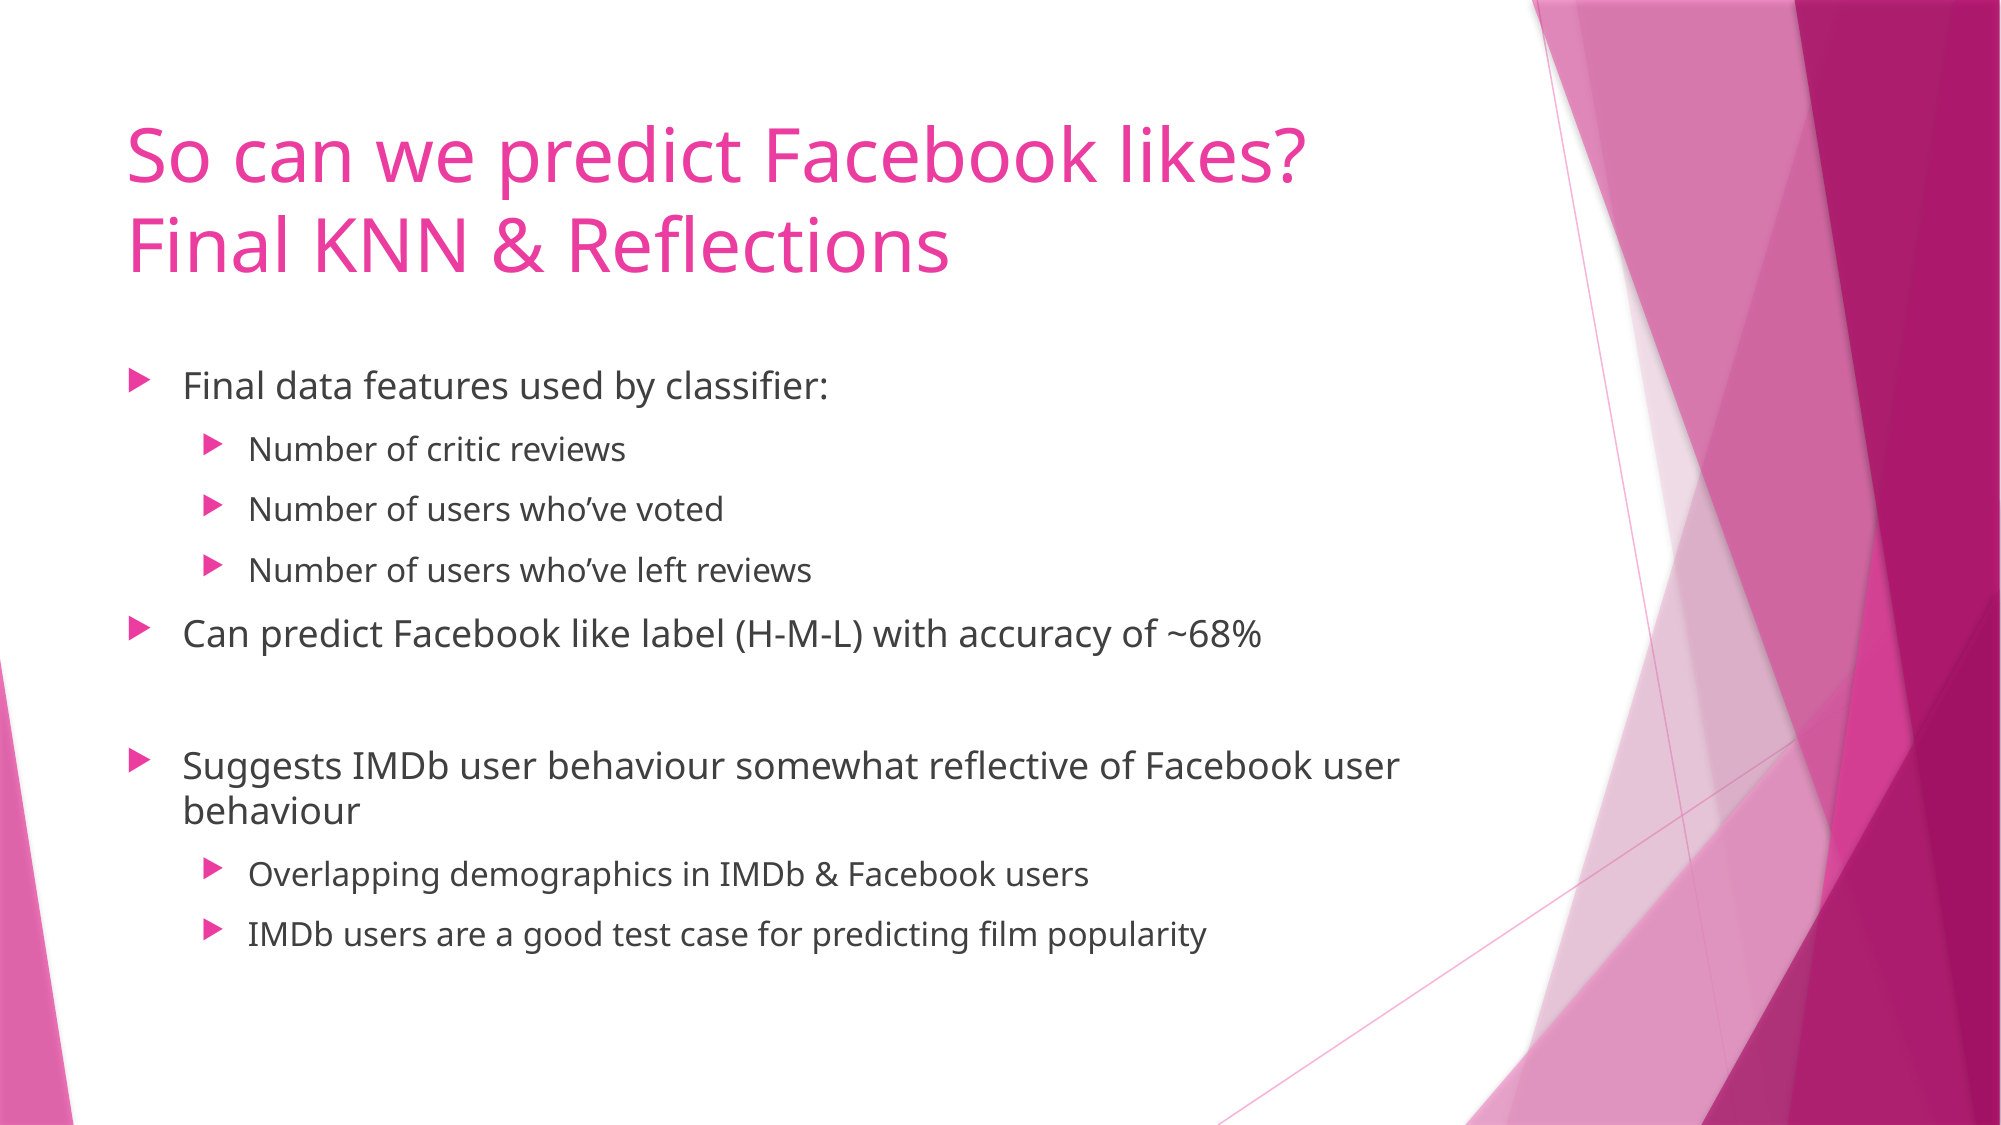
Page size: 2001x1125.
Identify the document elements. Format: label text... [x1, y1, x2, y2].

list Final data features used by classifier: Number of critic reviews Number of users who’ve voted Number of users who’ve left reviews Can predict Facebook like label (H-M-L) with accuracy of ~68% Suggests IMDb user behaviour somewhat reflective of Facebook user behaviour Overlapping demographics in IMDb & Facebook users IMDb users are a good test case for predicting film popularity [111, 354, 1522, 992]
title So can we predict Facebook likes? Final KNN & Reflections [111, 99, 1522, 317]
